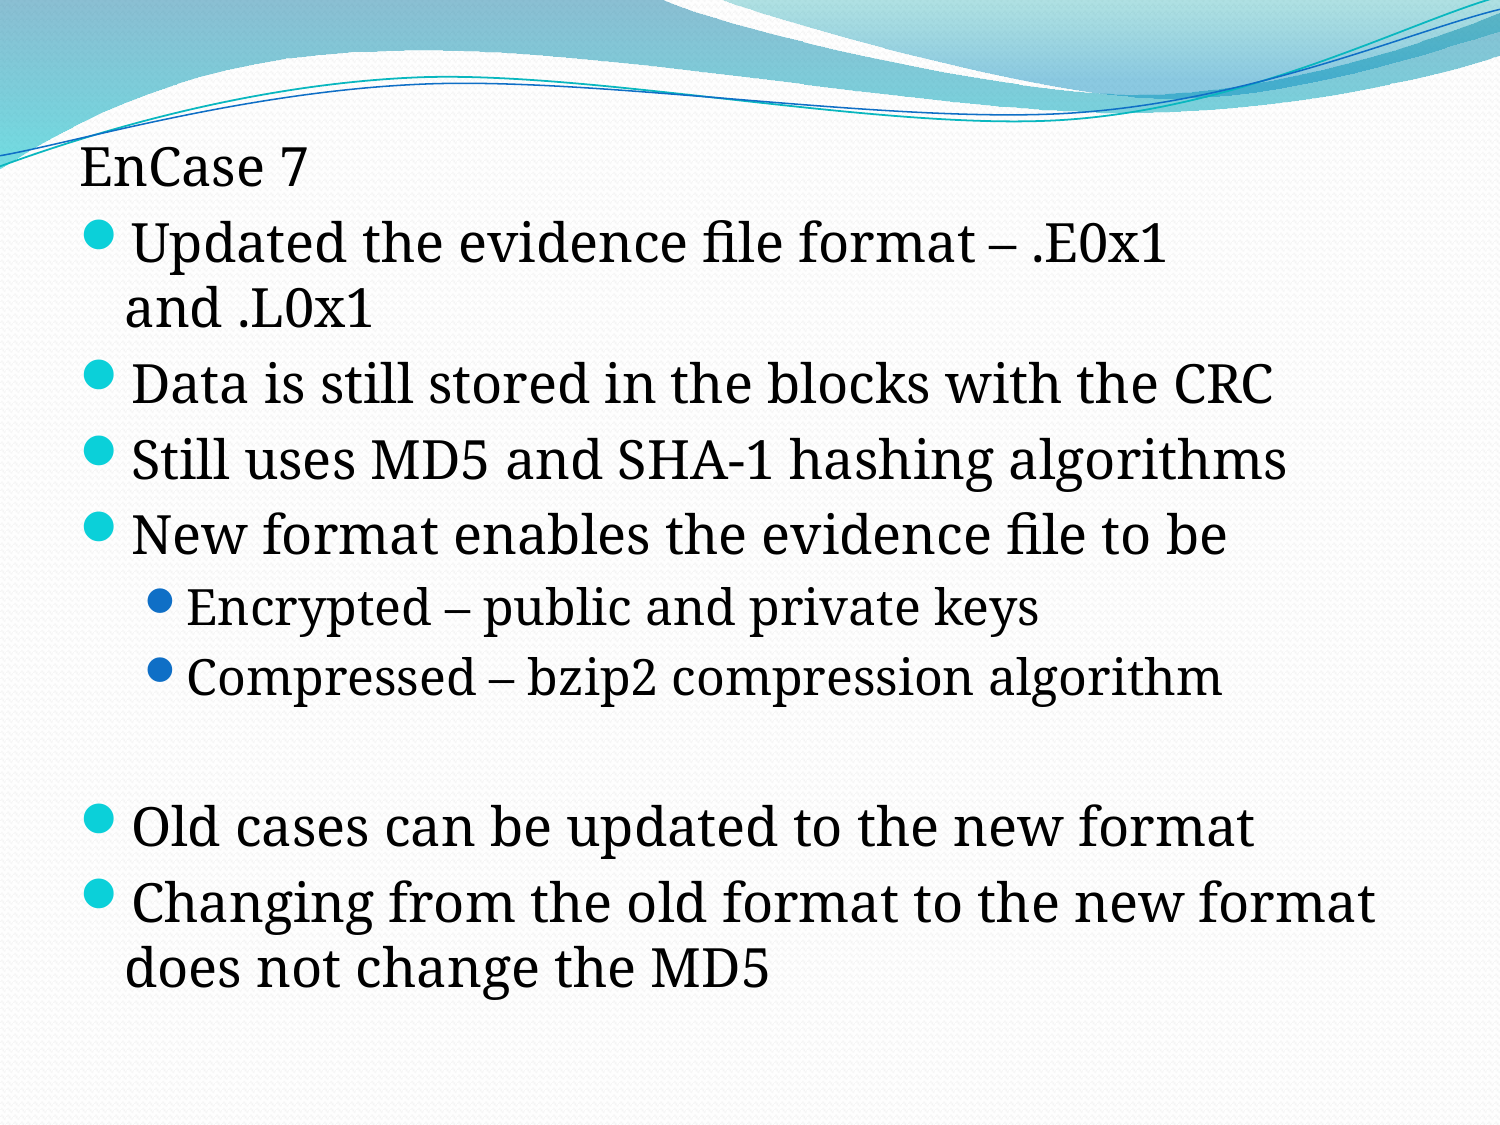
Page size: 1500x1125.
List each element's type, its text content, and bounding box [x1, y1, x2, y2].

list EnCase 7 Updated the evidence file format – .E0x1 and .L0x1 Data is still stored in the blocks with the CRC Still uses MD5 and SHA-1 hashing algorithms New format enables the evidence file to be Encrypted – public and private keys Compressed – bzip2 compression algorithm Old cases can be updated to the new format Changing from the old format to the new format does not change the MD5 [64, 125, 1425, 1038]
